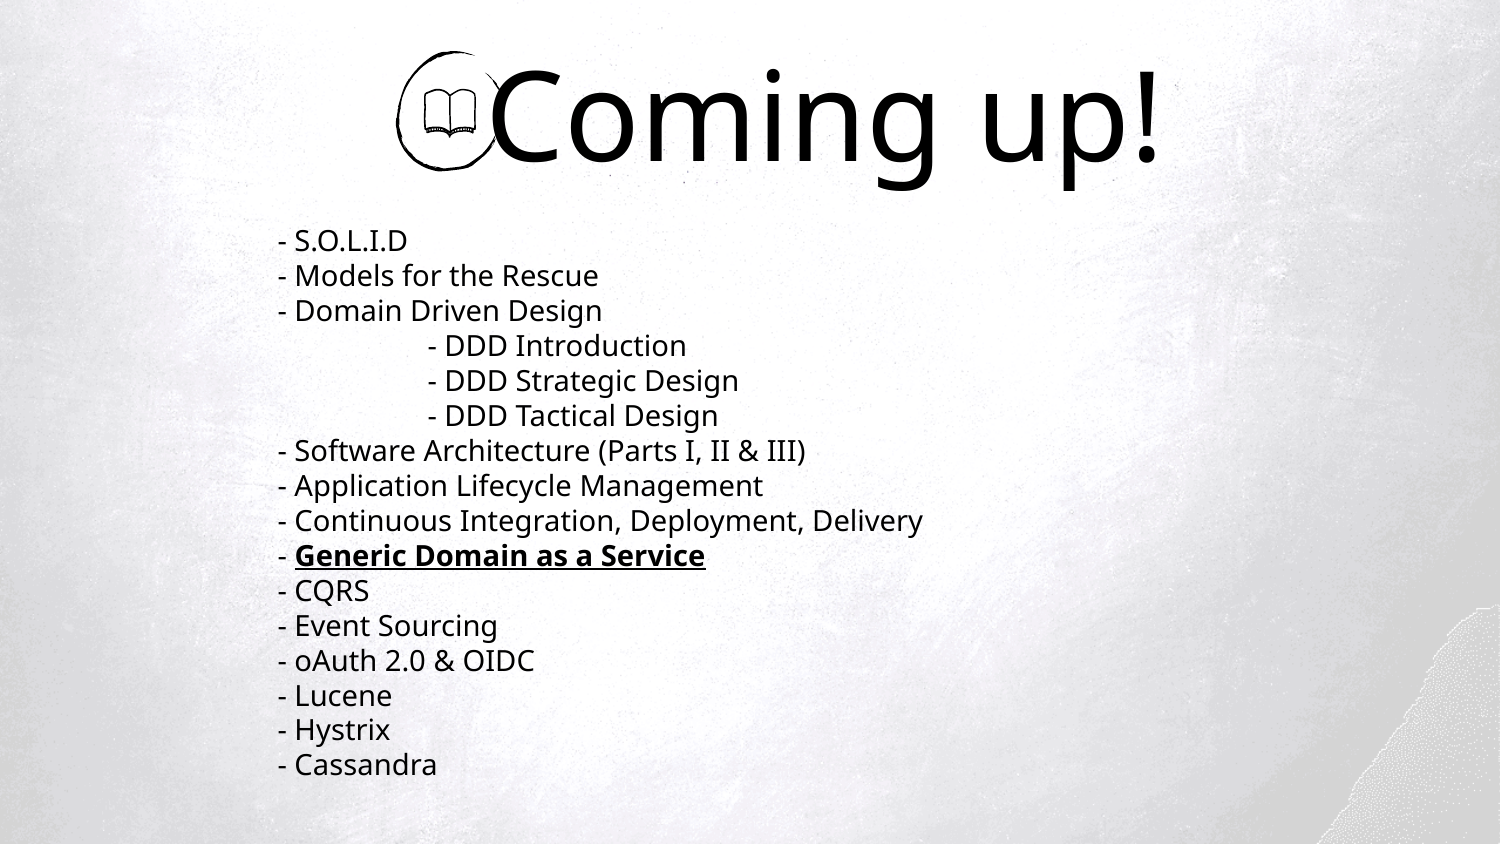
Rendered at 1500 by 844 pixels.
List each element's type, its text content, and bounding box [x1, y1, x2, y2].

text_box Coming up! [374, 21, 1275, 172]
picture [0, 0, 1500, 844]
text_box [423, 88, 476, 138]
title - S.O.L.I.D - Models for the Rescue - Domain Driven Design - DDD Introduction - DDD Strategic Design - DDD Tactical Design - Software Architecture (Parts I, II & III) - Application Lifecycle Management - Continuous Integration, Deployment, Delivery - Generic Domain as a Service - CQRS - Event Sourcing - oAuth 2.0 & OIDC - Lucene - Hystrix - Cassandra [112, 371, 1388, 563]
text_box [395, 51, 504, 172]
